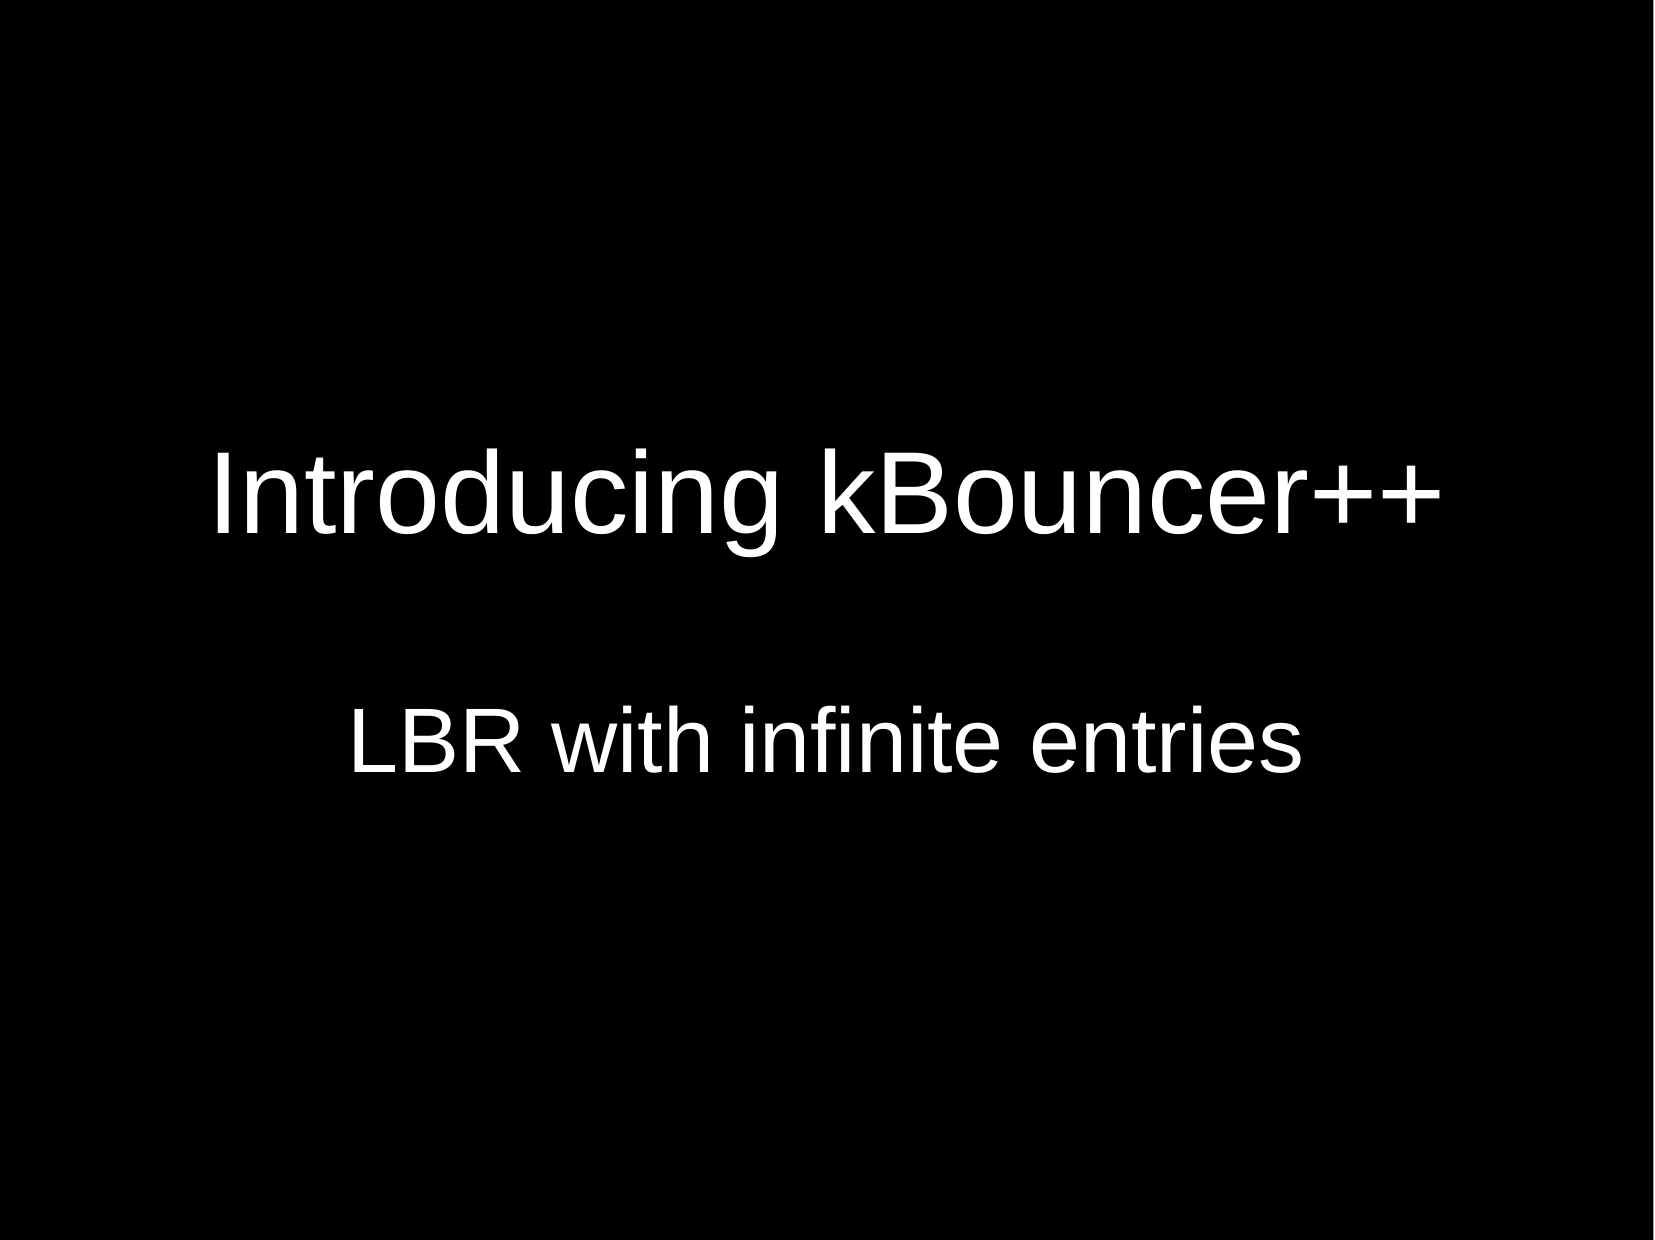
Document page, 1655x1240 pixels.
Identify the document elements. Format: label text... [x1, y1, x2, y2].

text_box LBR with infinite entries [345, 678, 1308, 791]
picture [0, 0, 1654, 1240]
text_box Introducing kBouncer++ [205, 414, 1449, 557]
